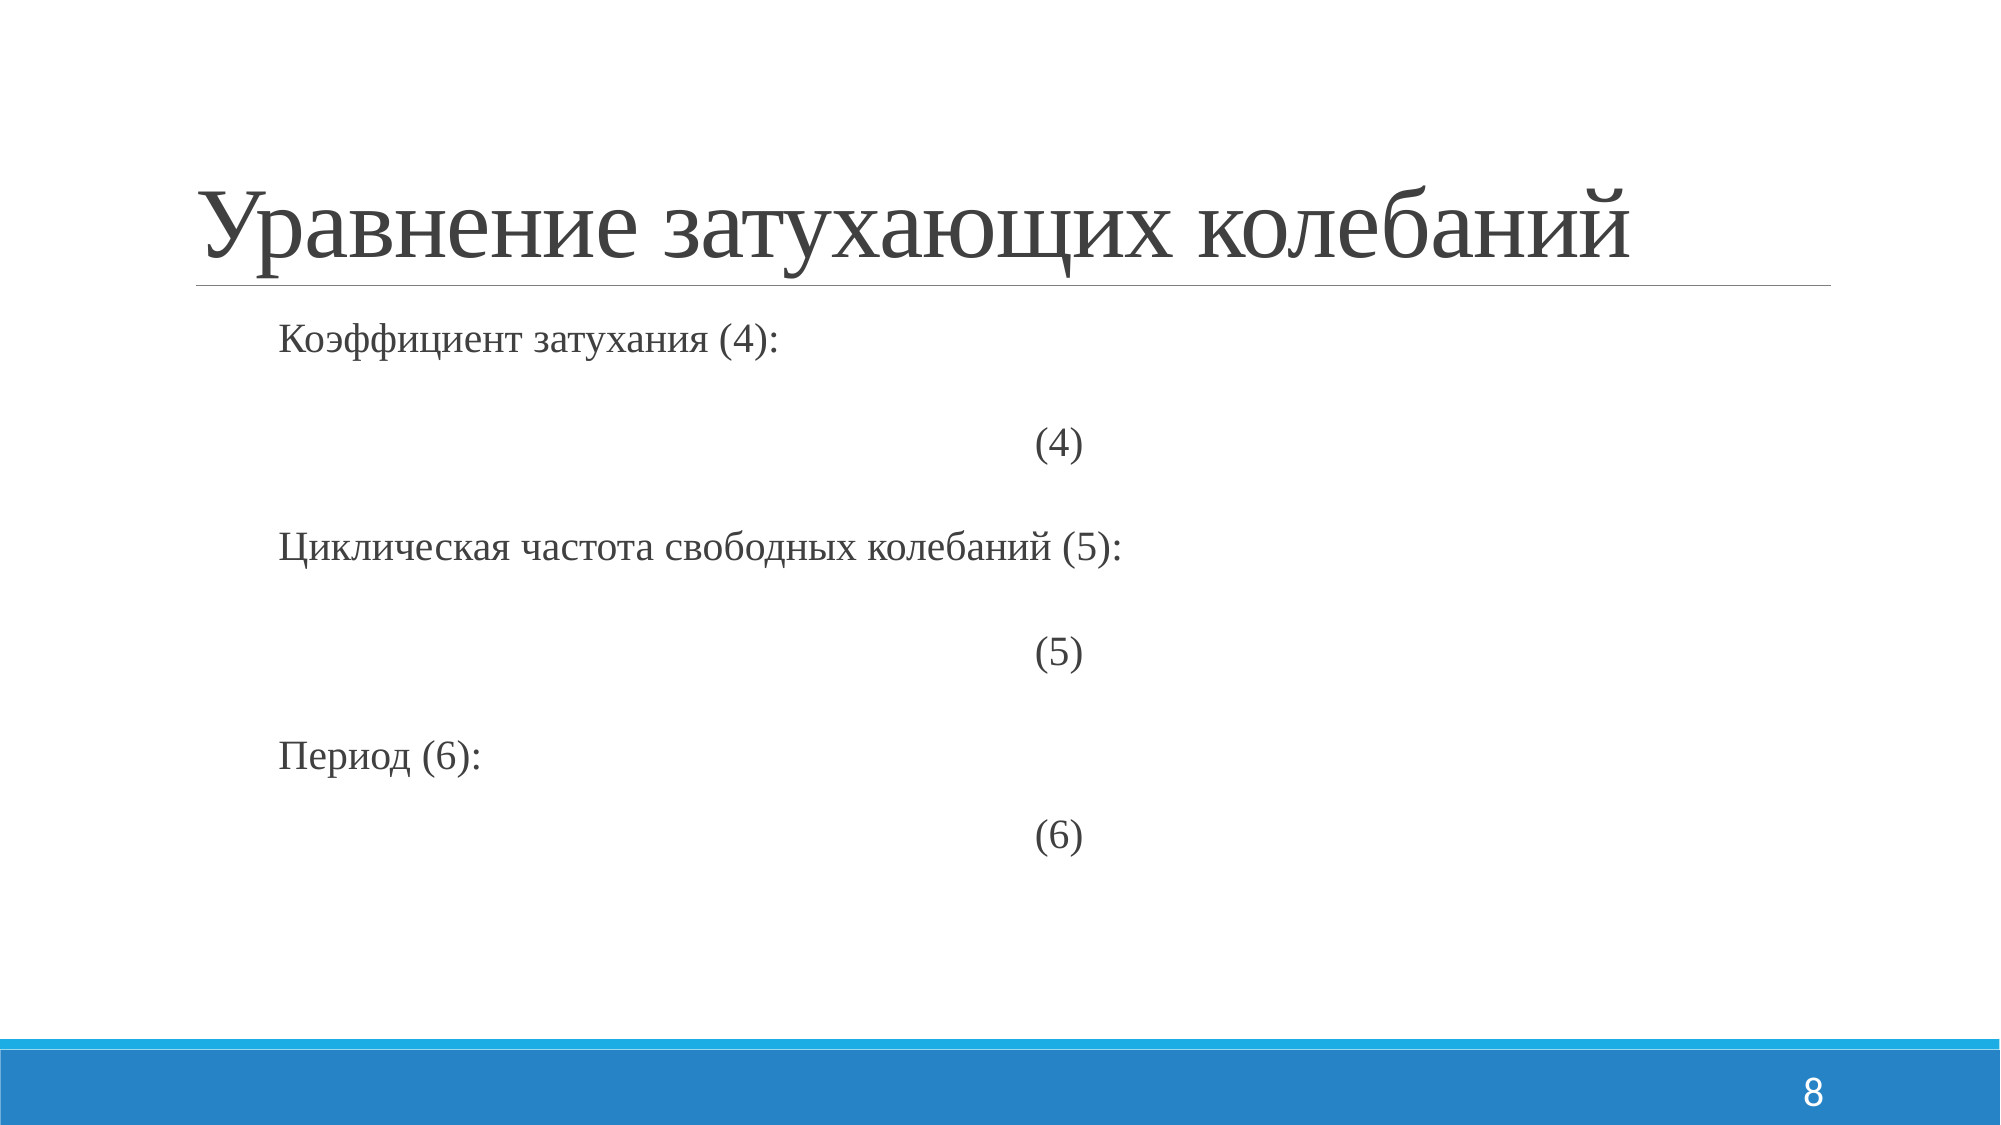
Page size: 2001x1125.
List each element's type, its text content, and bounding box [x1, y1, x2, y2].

title Уравнение затухающих колебаний [180, 47, 1830, 285]
slide_number 8 [1624, 1059, 1840, 1120]
